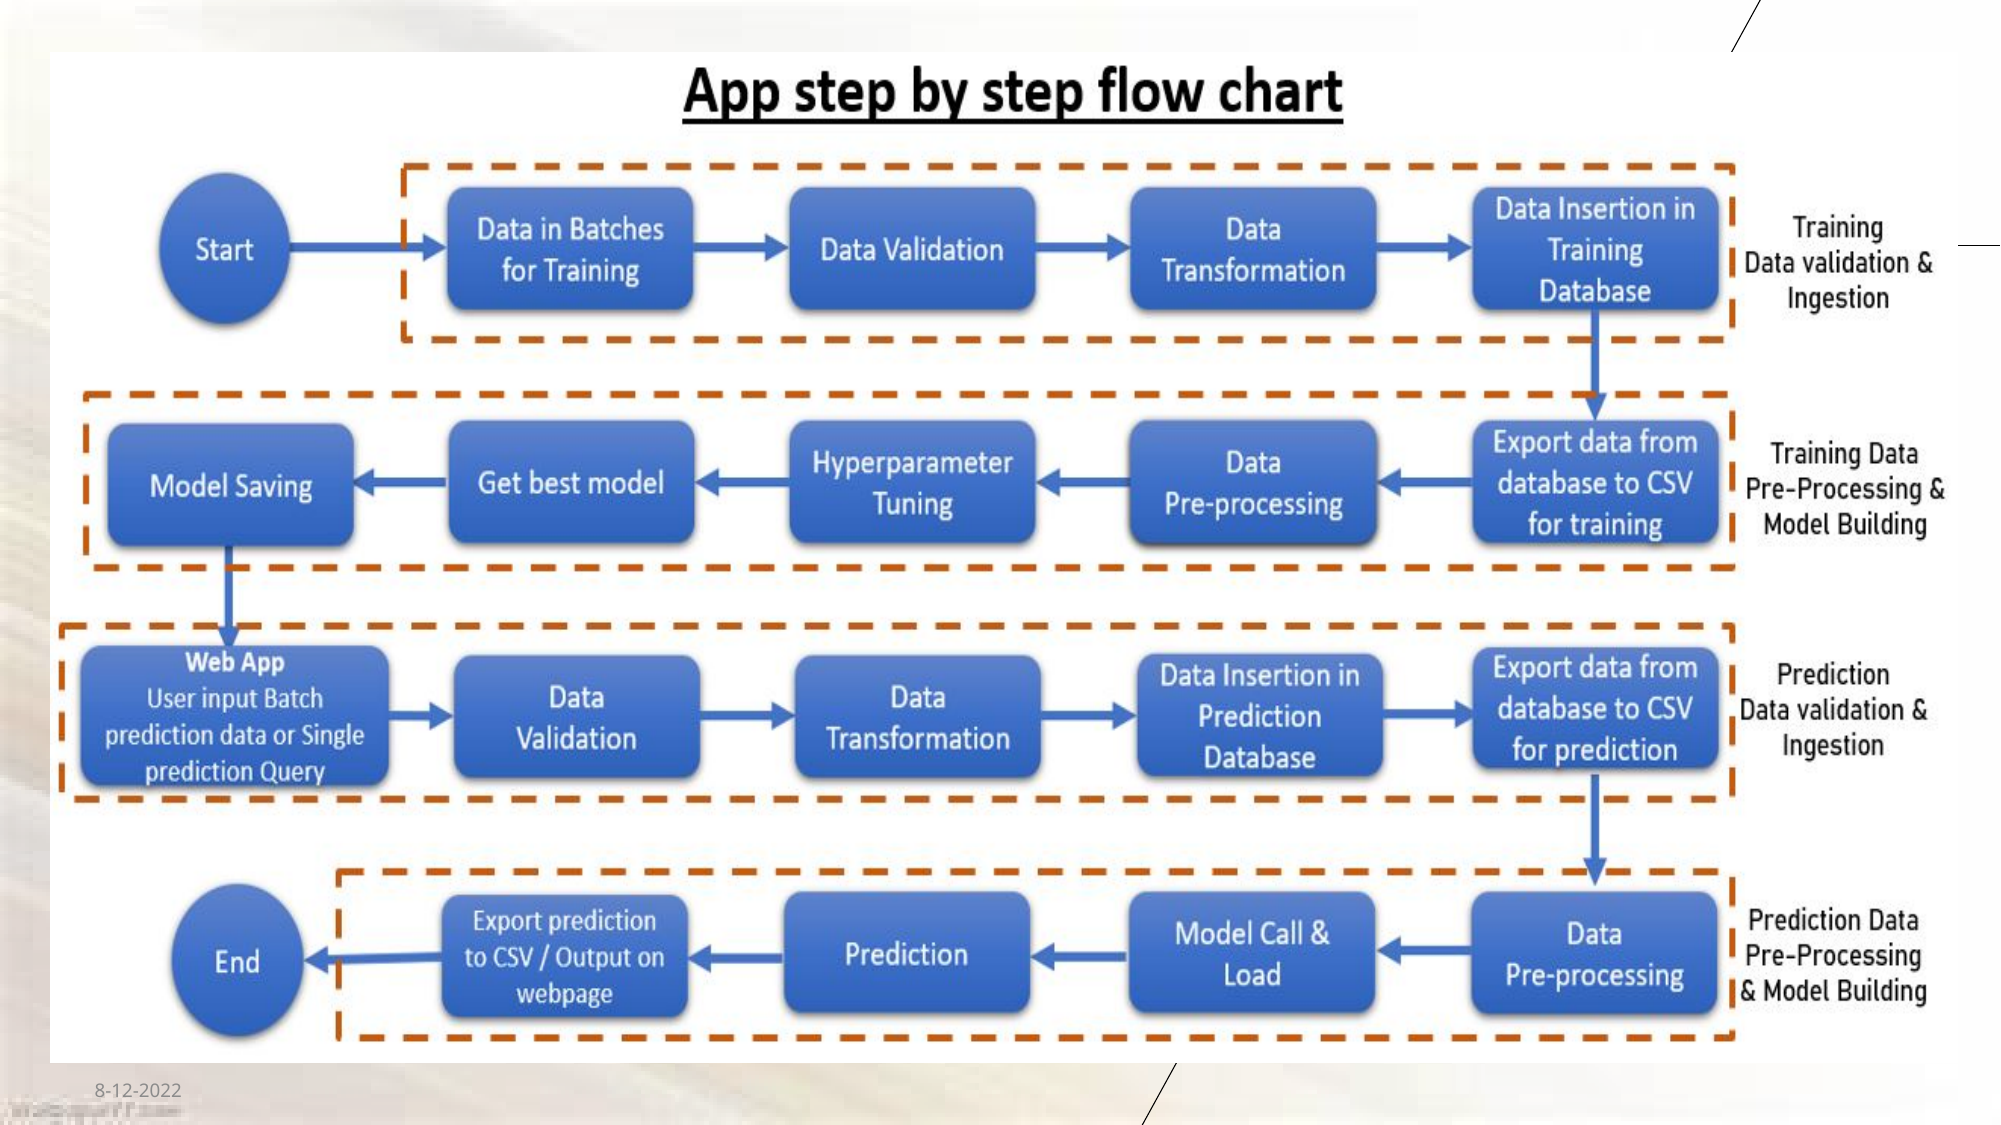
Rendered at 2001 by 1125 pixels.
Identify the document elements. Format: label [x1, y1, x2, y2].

picture [49, 52, 1958, 1063]
slide_number [79, 1063, 280, 1120]
